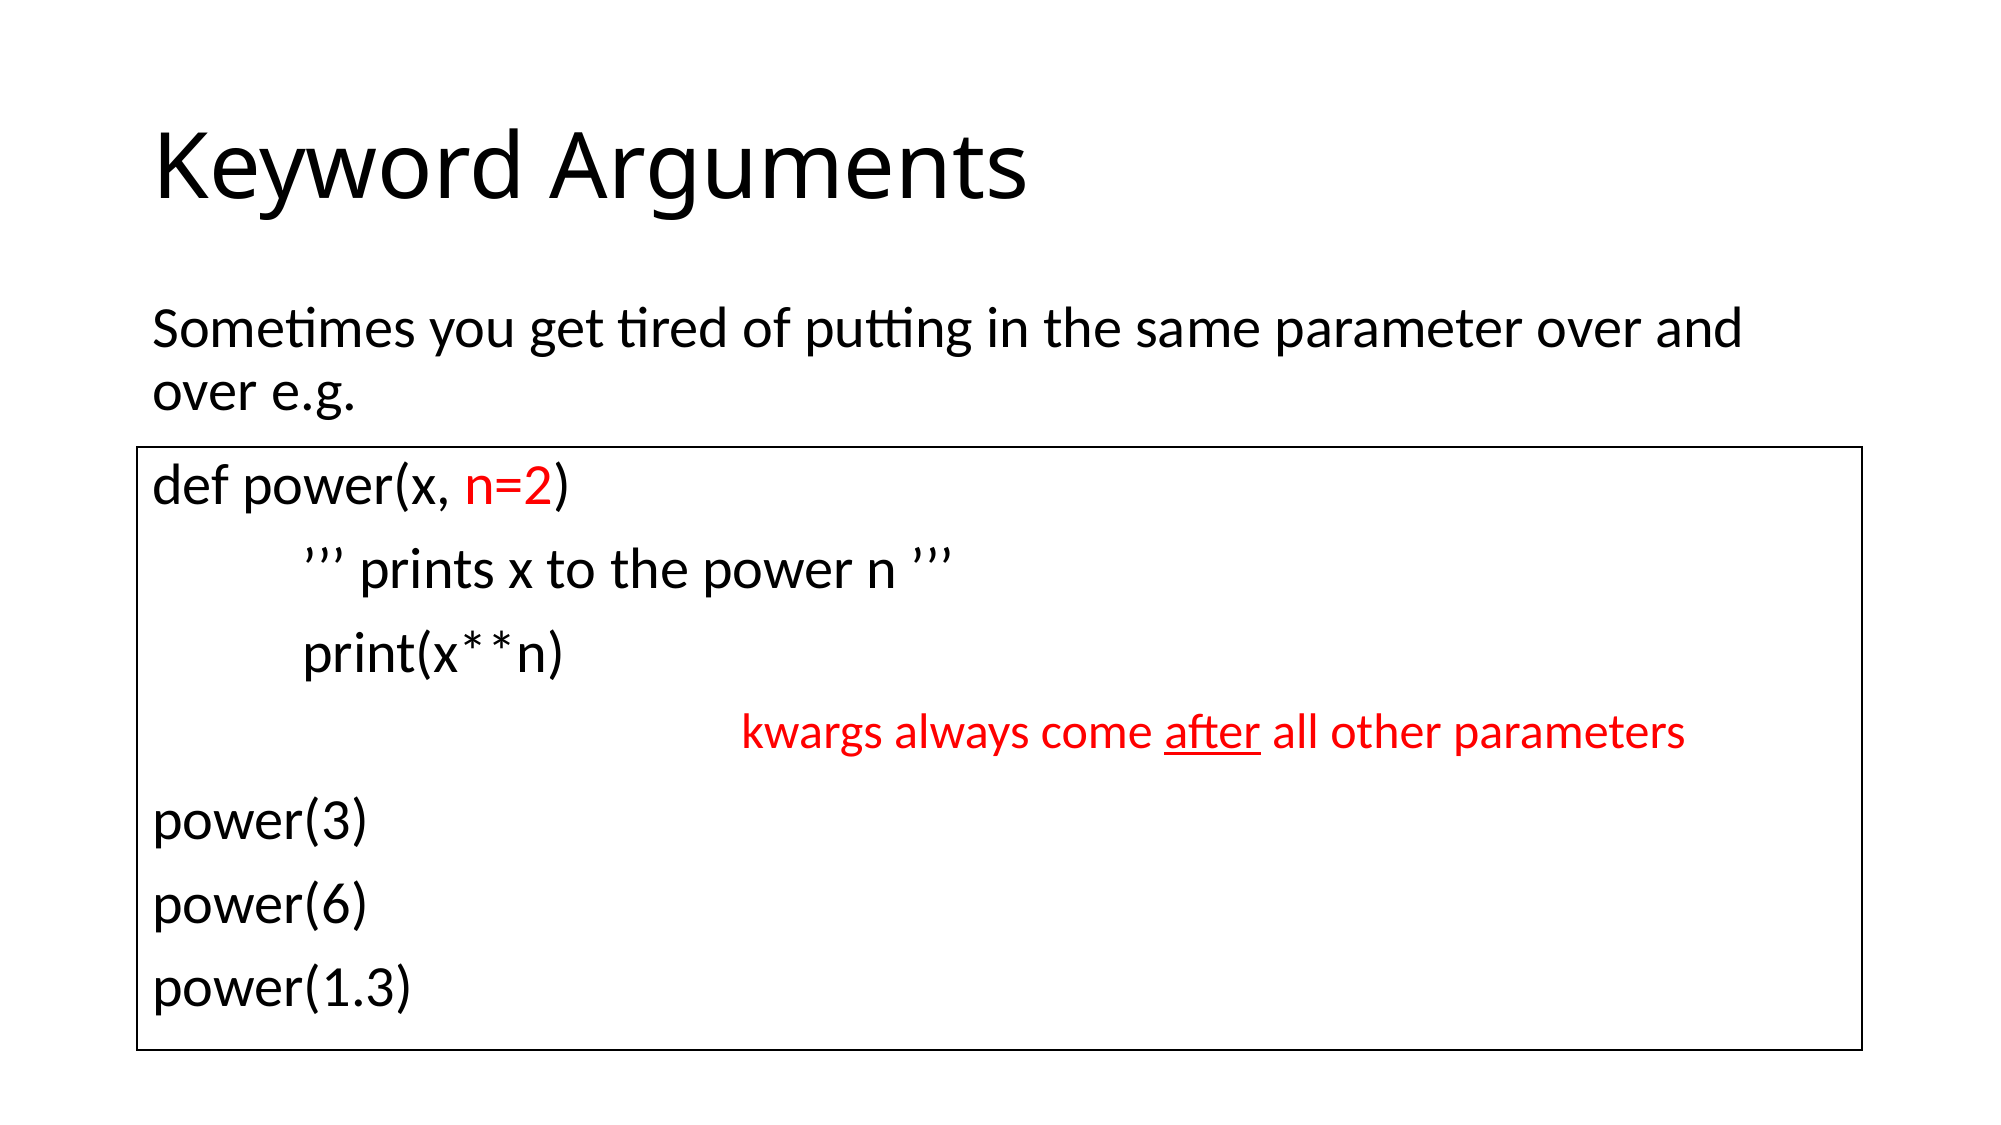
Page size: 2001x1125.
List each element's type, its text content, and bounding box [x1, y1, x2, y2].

title Keyword Arguments [137, 59, 1863, 278]
list Sometimes you get tired of putting in the same parameter over and over e.g. [137, 289, 1863, 446]
text_box kwargs always come after all other parameters [726, 691, 1821, 766]
text_box def power(x, n=2) ’’’ prints x to the power n ’’’ print(x**n) power(3) power(6) power(1.3) [136, 446, 1863, 1051]
